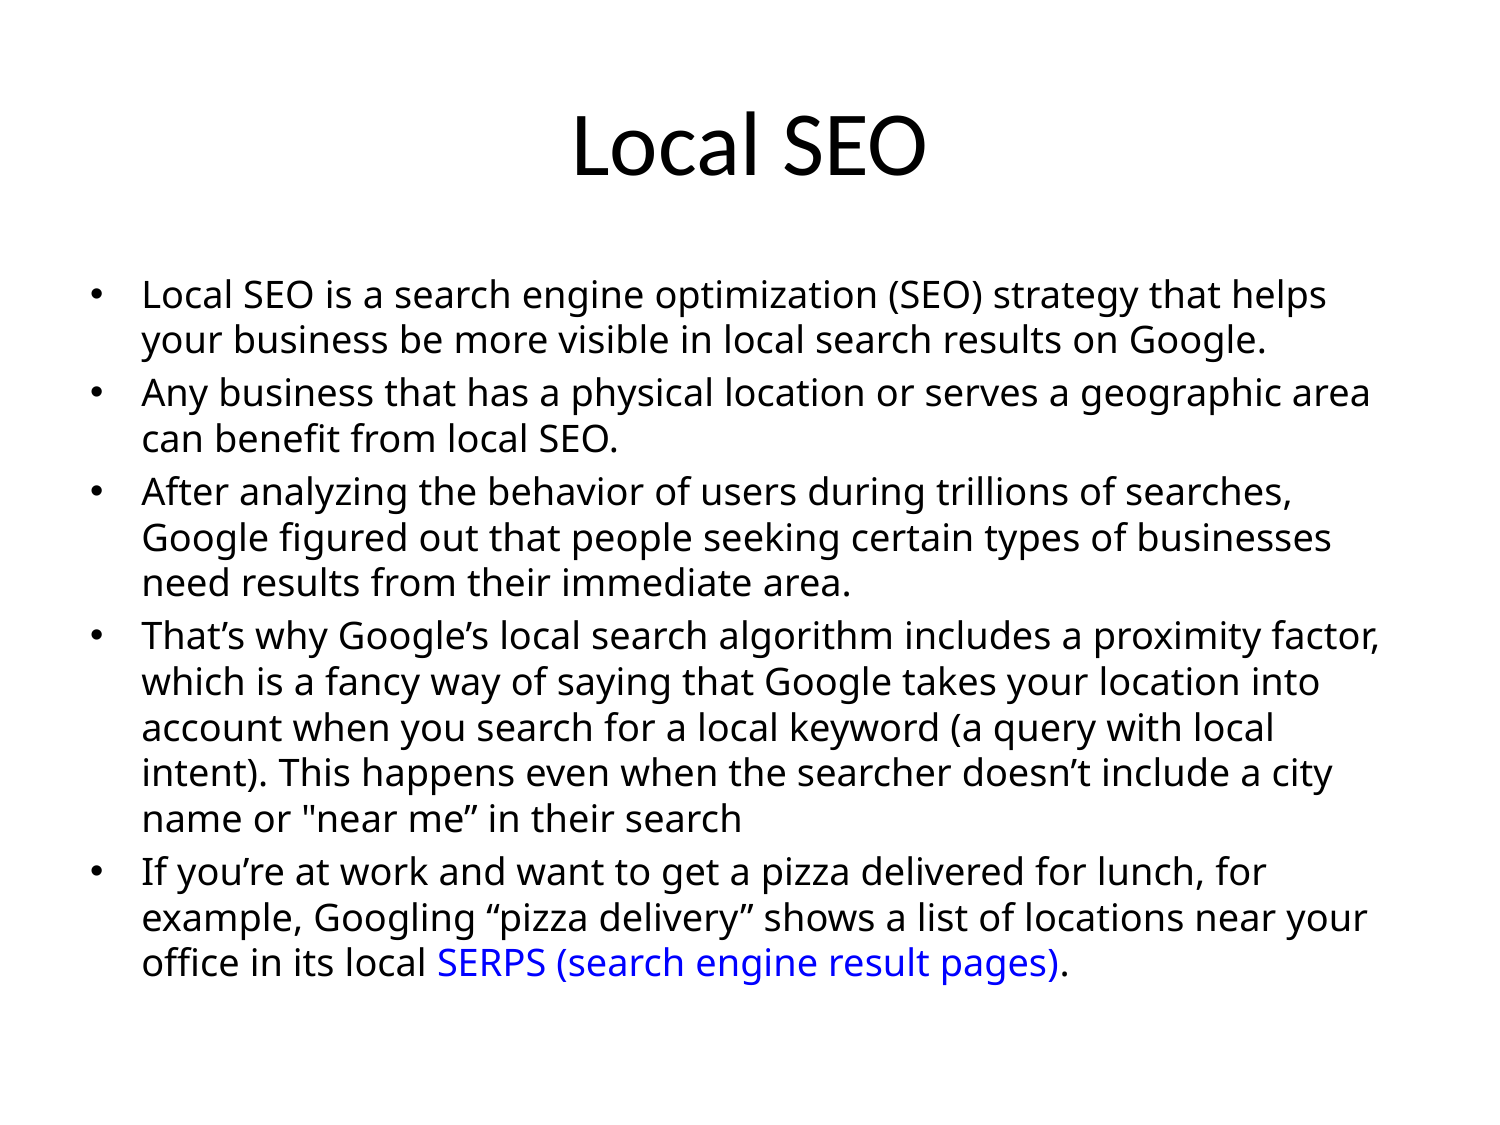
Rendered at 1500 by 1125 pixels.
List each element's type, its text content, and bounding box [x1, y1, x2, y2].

list Local SEO is a search engine optimization (SEO) strategy that helps your business be more visible in local search results on Google. Any business that has a physical location or serves a geographic area can benefit from local SEO. After analyzing the behavior of users during trillions of searches, Google figured out that people seeking certain types of businesses need results from their immediate area. That’s why Google’s local search algorithm includes a proximity factor, which is a fancy way of saying that Google takes your location into account when you search for a local keyword (a query with local intent). This happens even when the searcher doesn’t include a city name or "near me” in their search If you’re at work and want to get a pizza delivered for lunch, for example, Googling “pizza delivery” shows a list of locations near your office in its local SERPS (search engine result pages). [75, 262, 1425, 1005]
title Local SEO [75, 45, 1425, 233]
